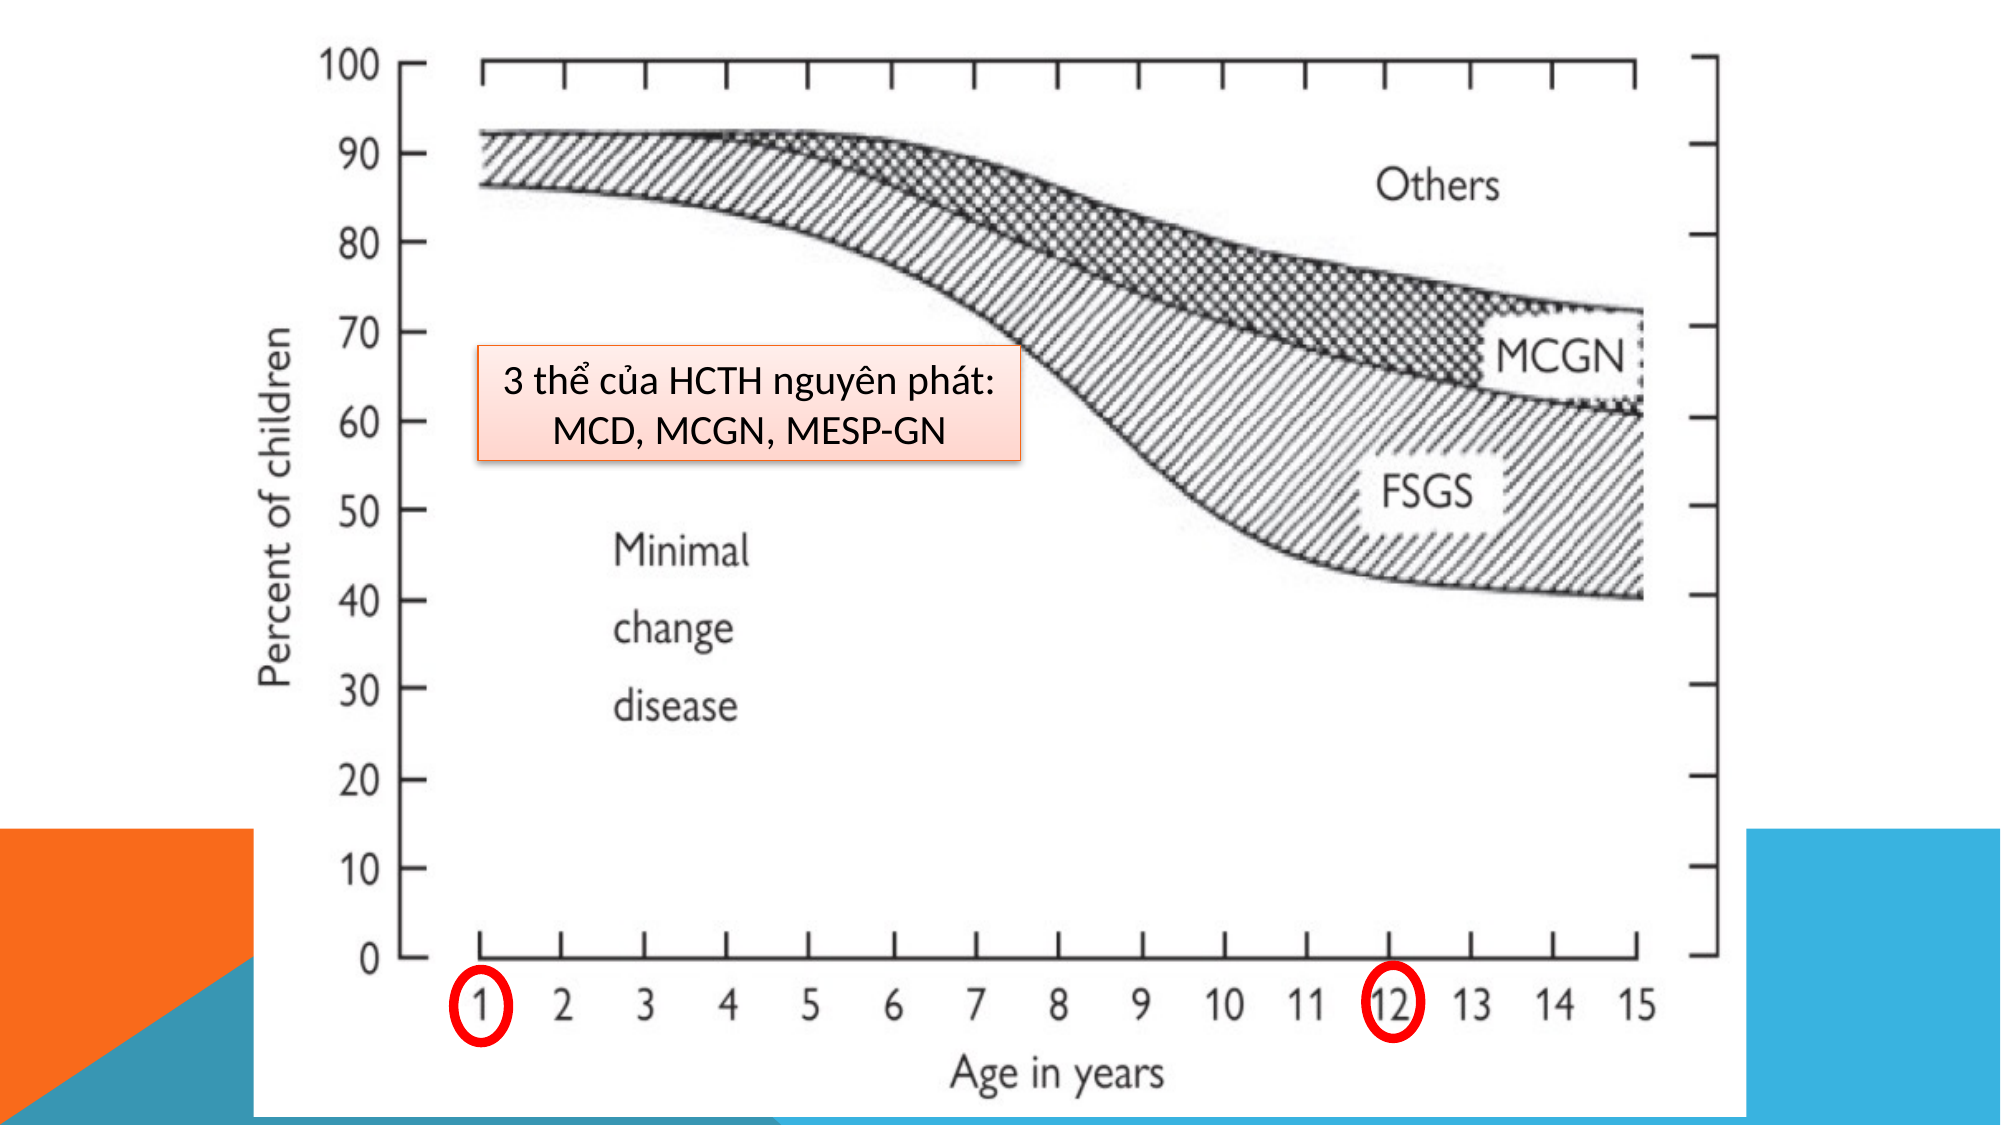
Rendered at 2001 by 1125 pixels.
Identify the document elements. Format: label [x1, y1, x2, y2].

text_box [453, 345, 1421, 1043]
list [253, 7, 1747, 1117]
